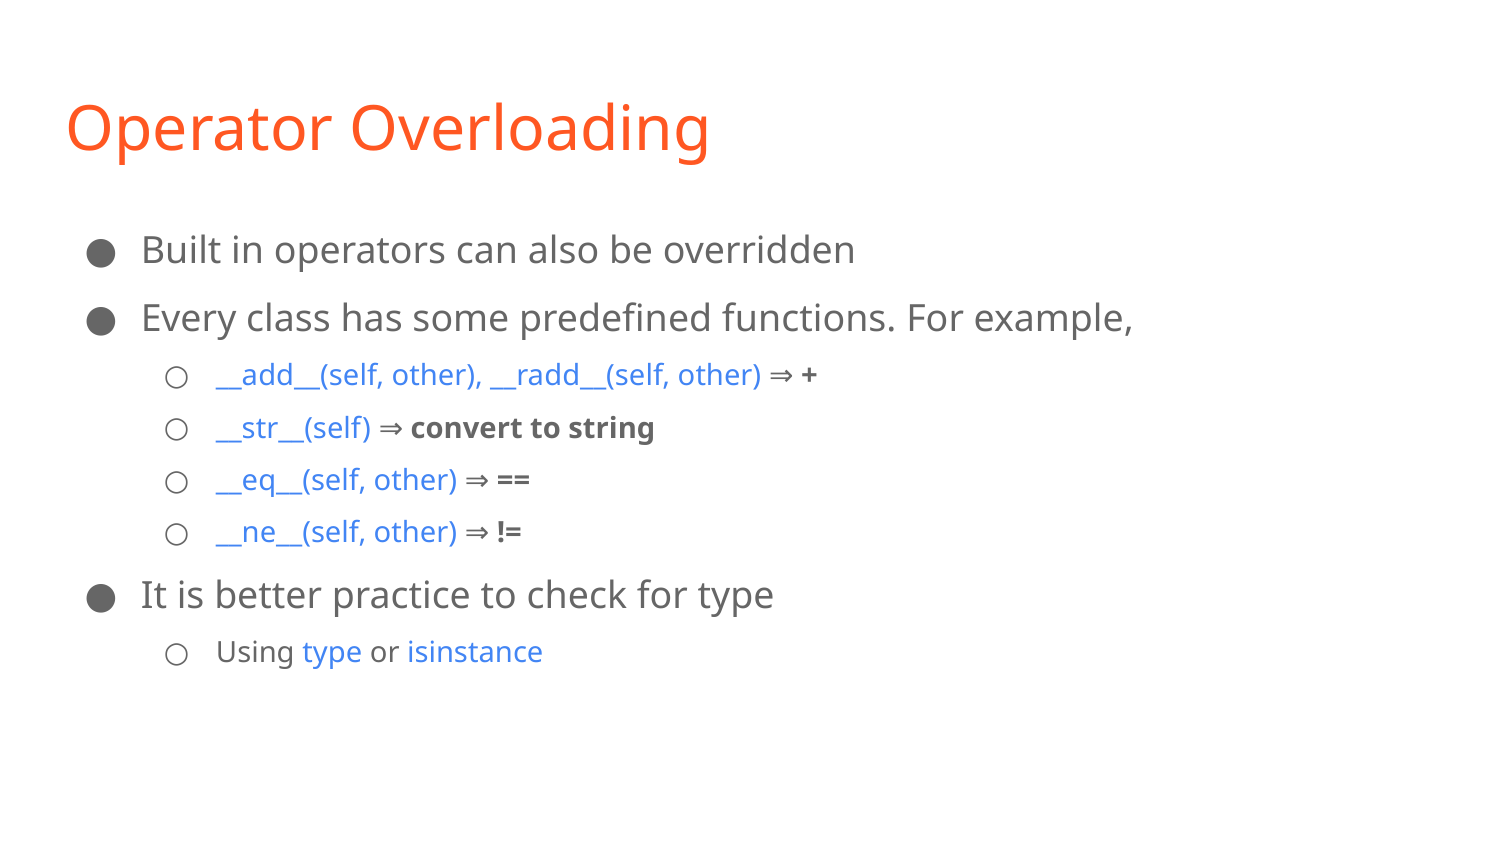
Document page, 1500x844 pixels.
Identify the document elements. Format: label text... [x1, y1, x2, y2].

text_box Built in operators can also be overridden Every class has some predefined functions. For example, __add__(self, other), __radd__(self, other) ⇒ + __str__(self) ⇒ convert to string __eq__(self, other) ⇒ == __ne__(self, other) ⇒ != It is better practice to check for type Using type or isinstance [51, 189, 1449, 750]
text_box Operator Overloading [51, 72, 1449, 167]
